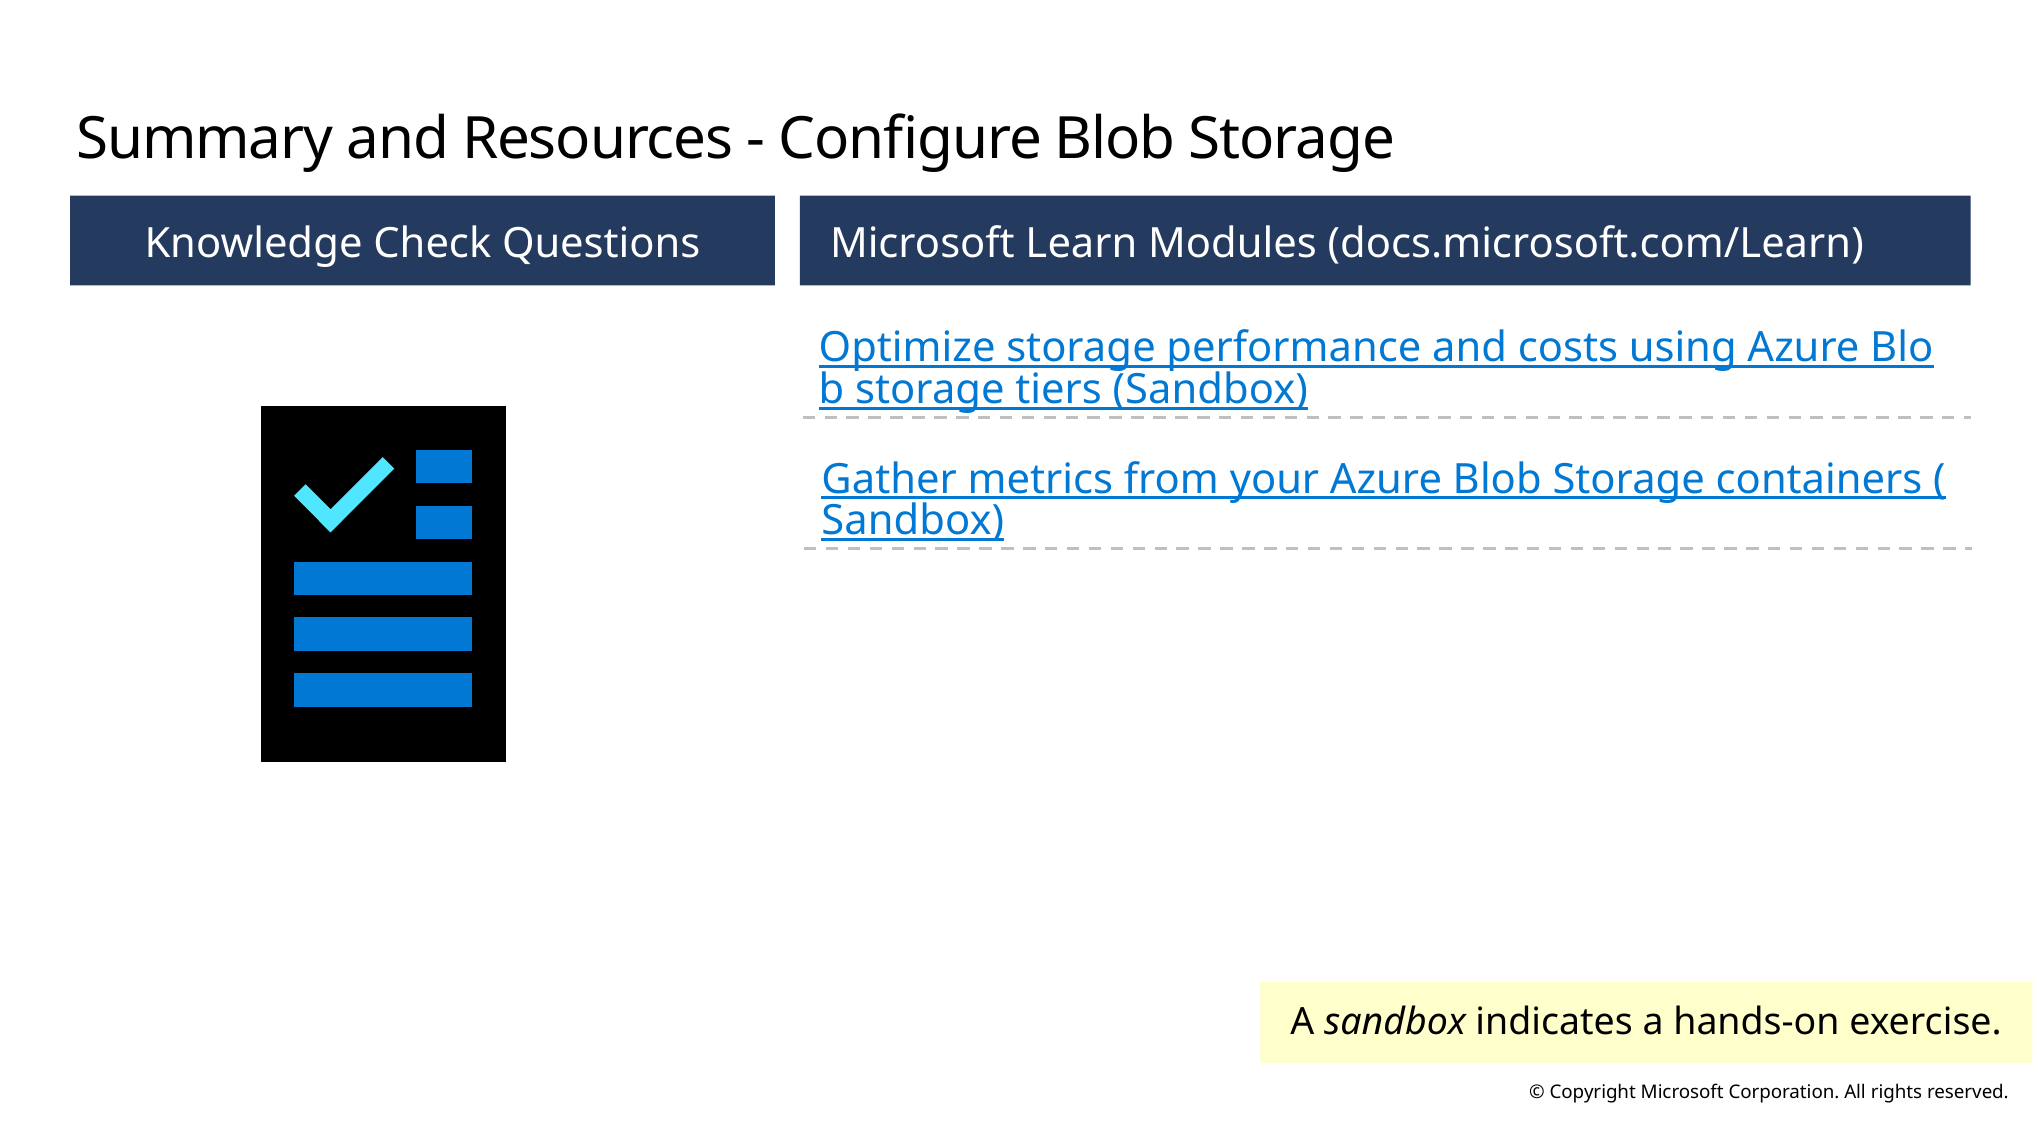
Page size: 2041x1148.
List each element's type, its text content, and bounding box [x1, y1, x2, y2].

text_box Gather metrics from your Azure Blob Storage containers (Sandbox) [803, 440, 1976, 519]
title Summary and Resources - Configure Blob Storage [76, 103, 1969, 172]
text_box Optimize storage performance and costs using Azure Blob storage tiers (Sandbox) [800, 309, 1973, 388]
text_box Knowledge Check Questions [70, 195, 775, 286]
text_box A sandbox indicates a hands-on exercise. [1260, 981, 2033, 1063]
picture [260, 405, 507, 763]
text_box Microsoft Learn Modules (docs.microsoft.com/Learn) [799, 195, 1971, 286]
